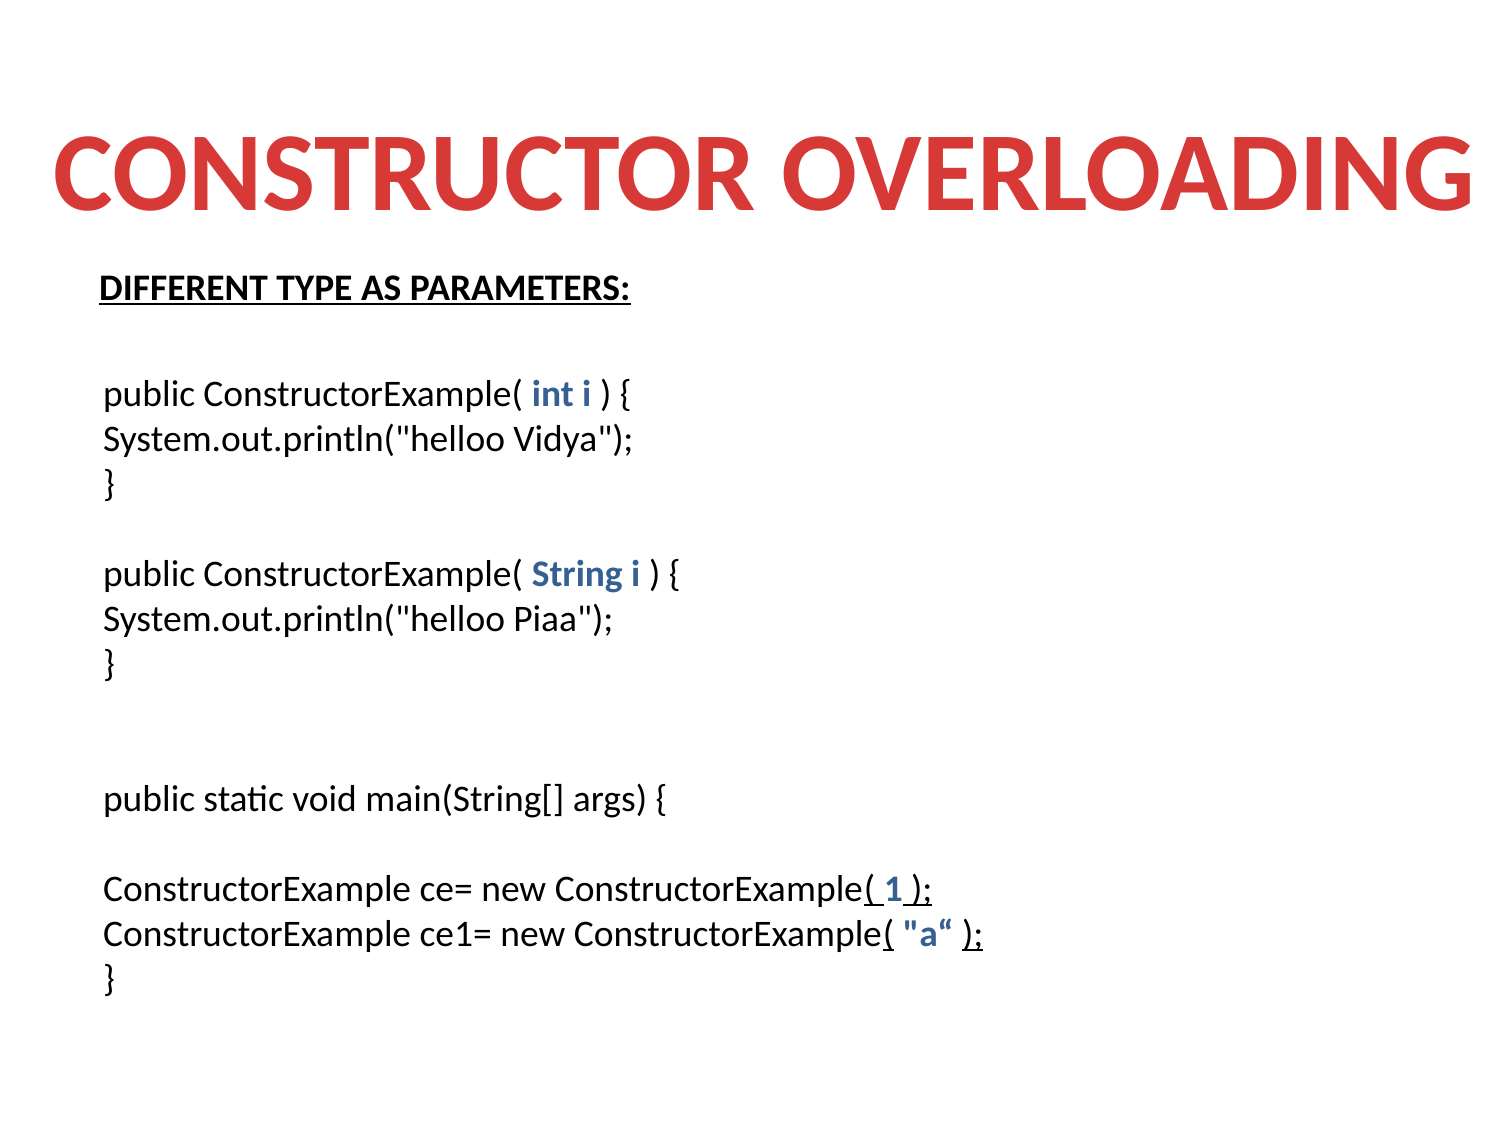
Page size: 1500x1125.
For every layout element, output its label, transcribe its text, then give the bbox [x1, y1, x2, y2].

text_box DIFFERENT TYPE AS PARAMETERS: [84, 255, 947, 315]
text_box CONSTRUCTOR OVERLOADING [38, 89, 1491, 240]
text_box public ConstructorExample( int i ) { System.out.println("helloo Vidya"); } public ConstructorExample( String i ) { System.out.println("helloo Piaa"); } public static void main(String[] args) { ConstructorExample ce= new ConstructorExample( 1 ); ConstructorExample ce1= new ConstructorExample( "a“ ); } [88, 361, 1353, 1007]
